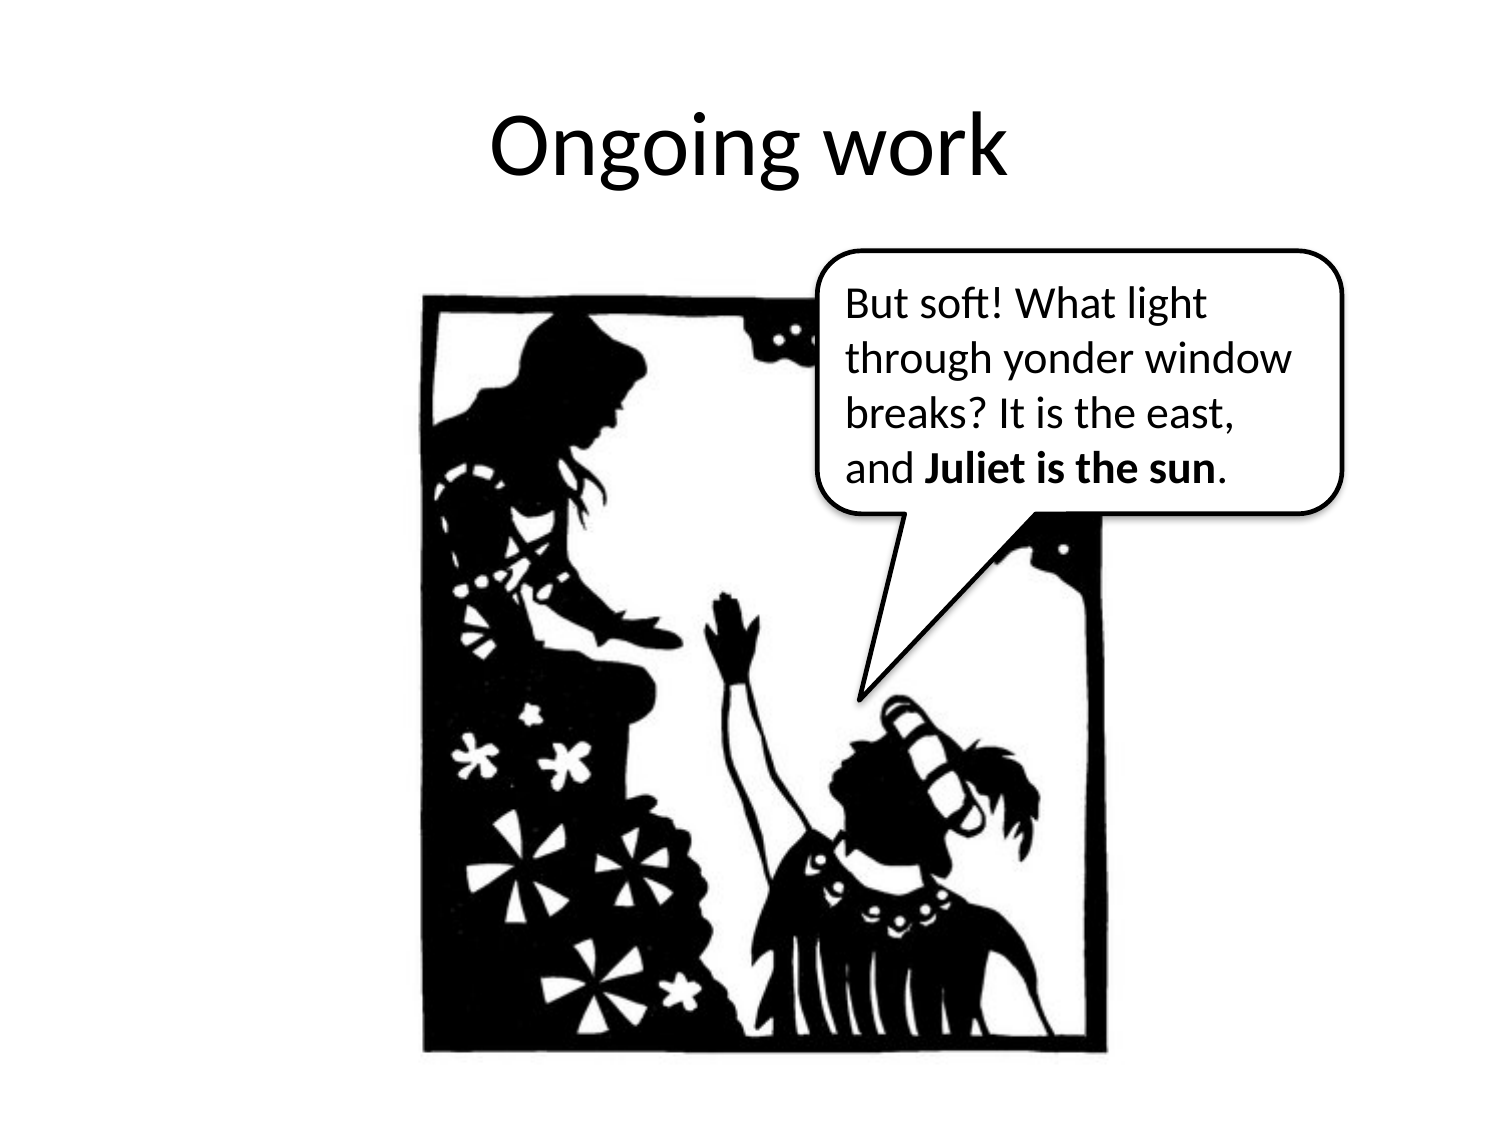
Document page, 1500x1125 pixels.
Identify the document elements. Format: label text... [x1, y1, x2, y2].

text_box But soft! What light through yonder window breaks? It is the east, and Juliet is the sun. [820, 250, 1343, 515]
title Ongoing work [75, 45, 1425, 233]
picture [402, 278, 1133, 1081]
